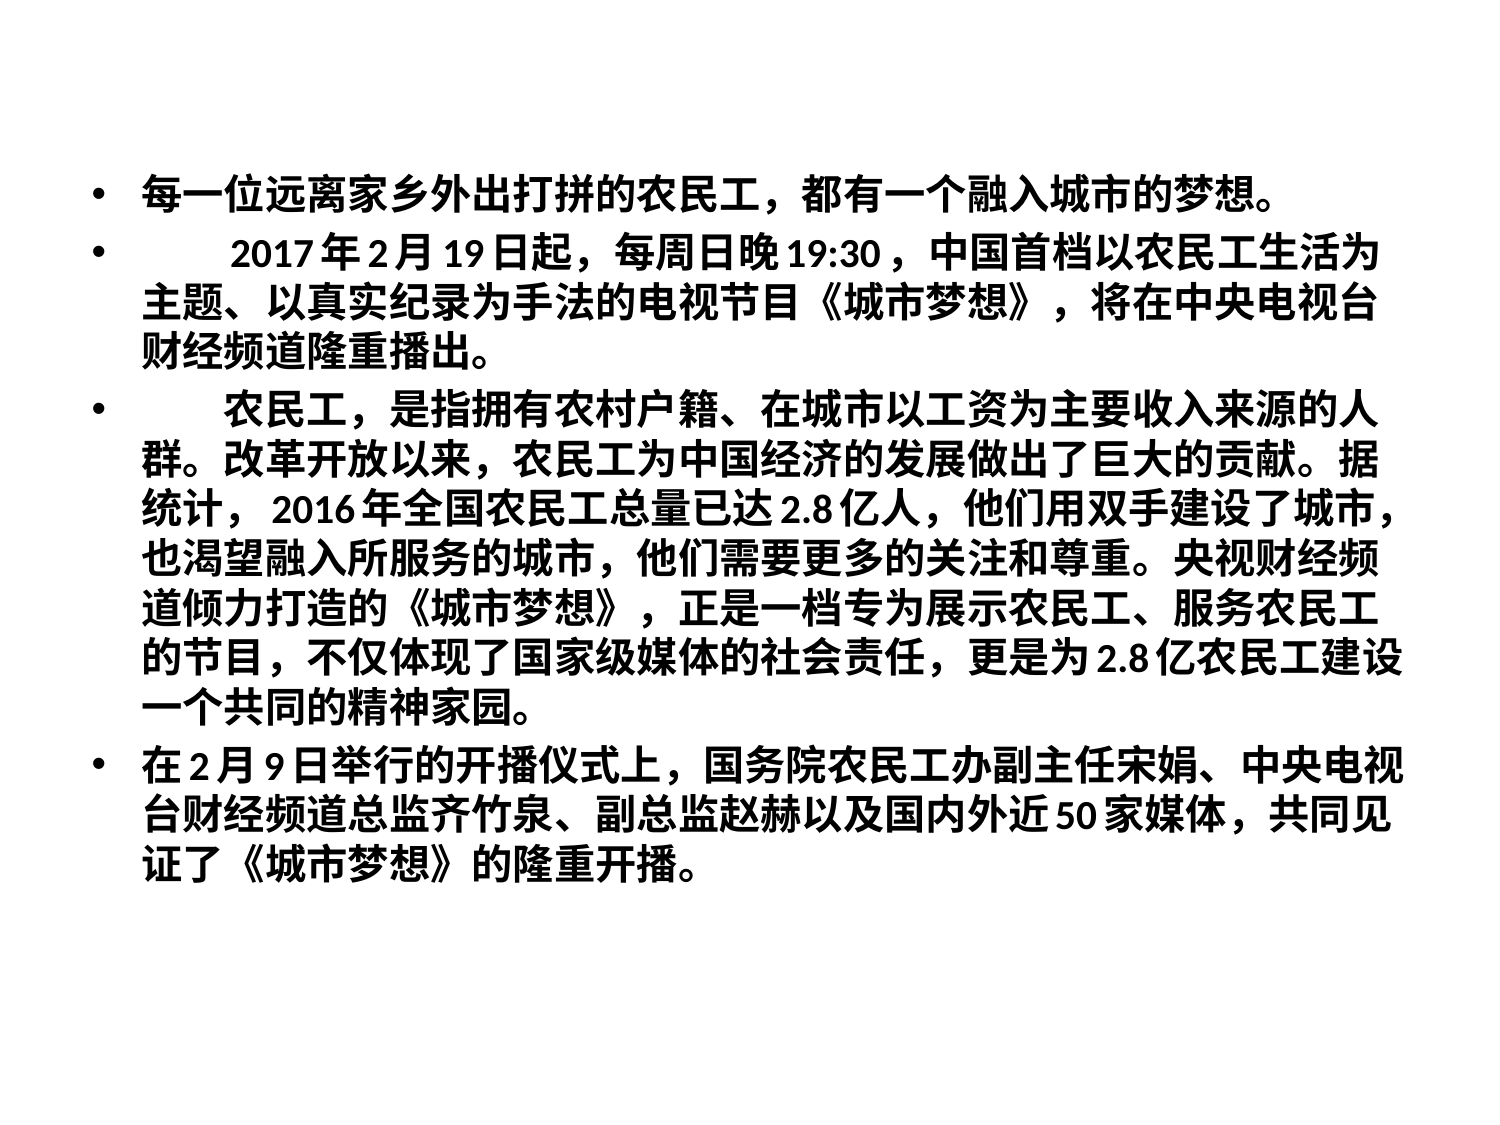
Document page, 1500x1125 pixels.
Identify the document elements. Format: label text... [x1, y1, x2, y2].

list 每一位远离家乡外出打拼的农民工，都有一个融入城市的梦想。 2017年2月19日起，每周日晚19:30，中国首档以农民工生活为主题、以真实纪录为手法的电视节目《城市梦想》，将在中央电视台财经频道隆重播出。 农民工，是指拥有农村户籍、在城市以工资为主要收入来源的人群。改革开放以来，农民工为中国经济的发展做出了巨大的贡献。据统计，2016年全国农民工总量已达2.8亿人，他们用双手建设了城市，也渴望融入所服务的城市，他们需要更多的关注和尊重。央视财经频道倾力打造的《城市梦想》，正是一档专为展示农民工、服务农民工的节目，不仅体现了国家级媒体的社会责任，更是为2.8亿农民工建设一个共同的精神家园。 在2月9日举行的开播仪式上，国务院农民工办副主任宋娟、中央电视台财经频道总监齐竹泉、副总监赵赫以及国内外近50家媒体，共同见证了《城市梦想》的隆重开播。 [76, 160, 1427, 904]
